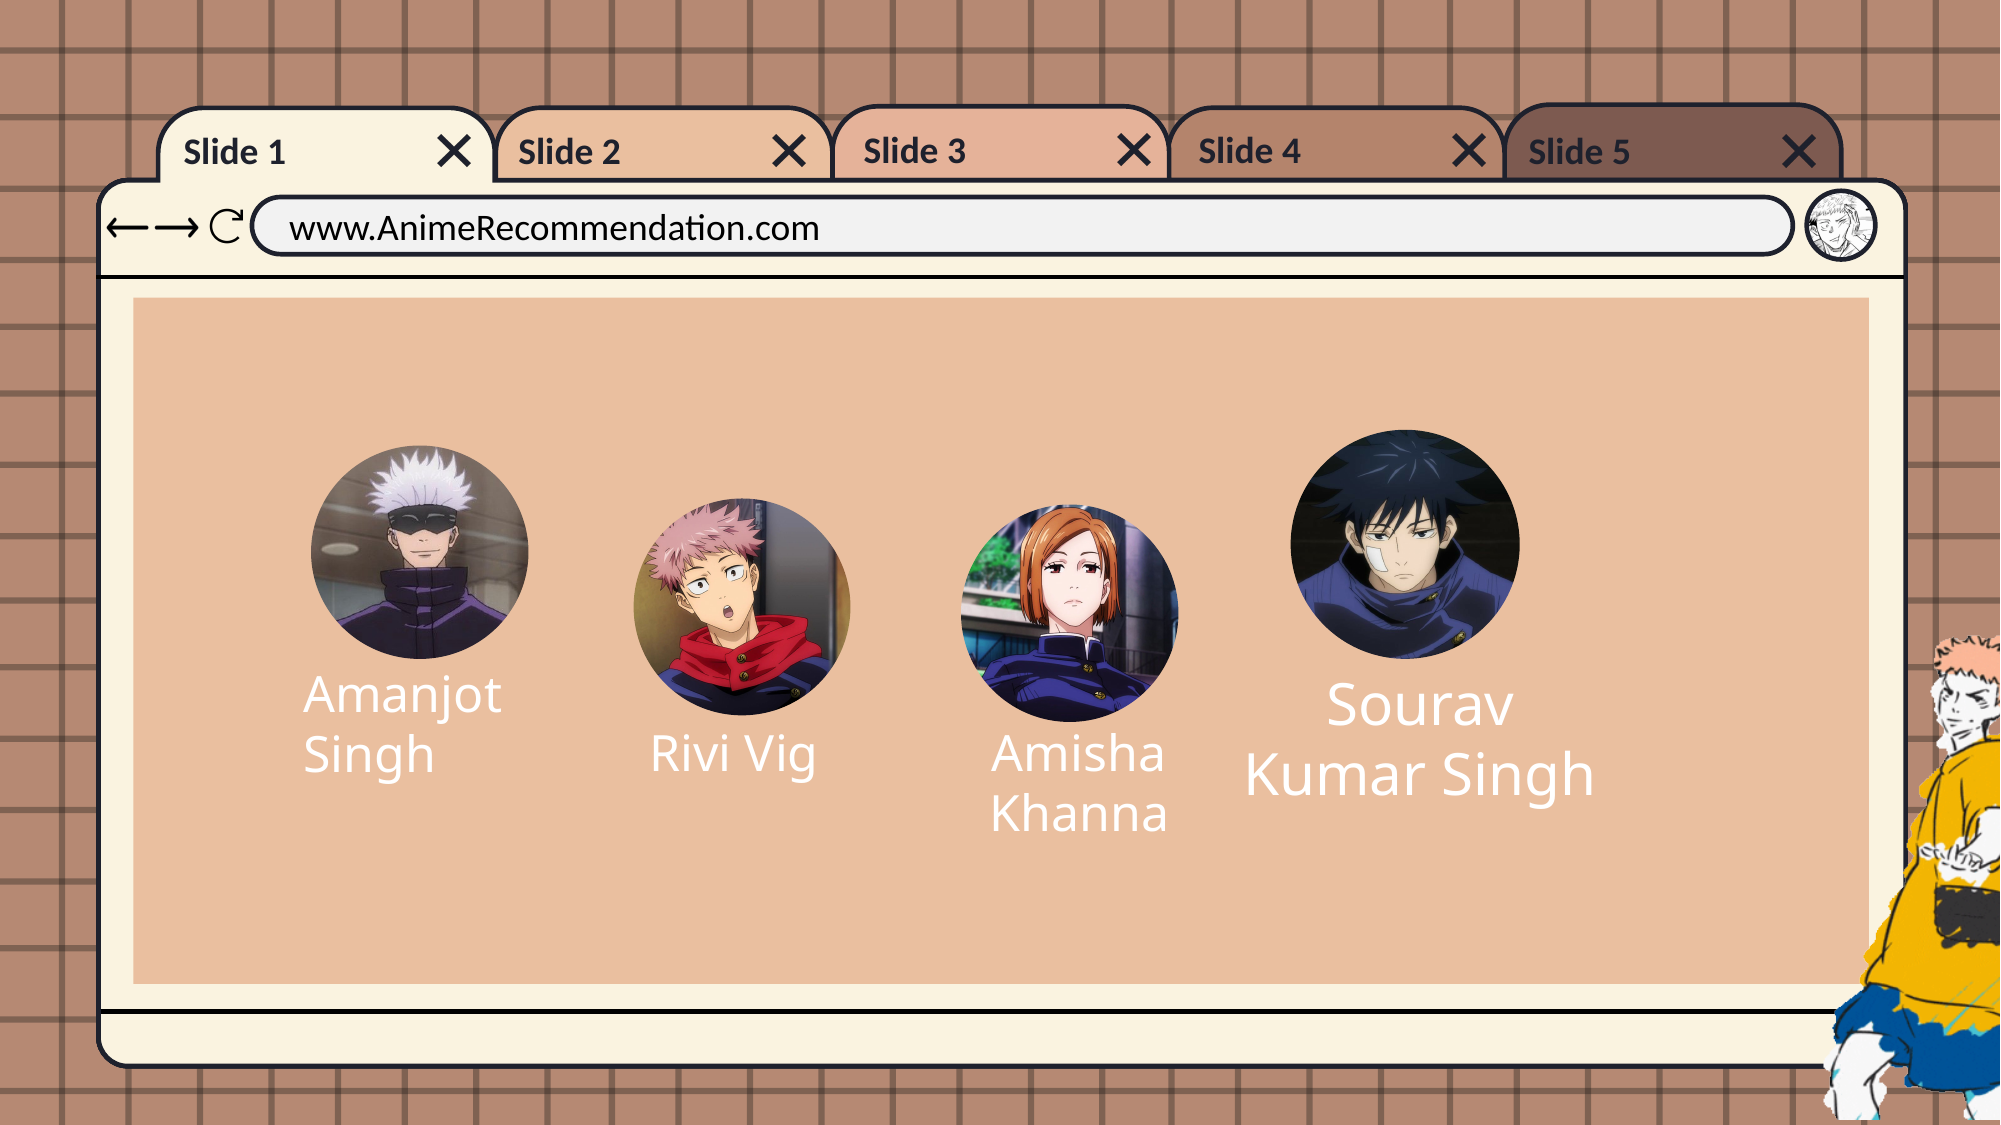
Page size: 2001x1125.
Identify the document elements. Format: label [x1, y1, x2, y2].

picture [311, 445, 529, 659]
text_box [0, 0, 2000, 1125]
picture [960, 504, 1179, 722]
picture [105, 200, 150, 255]
picture [1579, 524, 2000, 1120]
picture [1776, 128, 1822, 174]
picture [205, 204, 249, 248]
picture [766, 128, 812, 174]
picture [1290, 429, 1520, 659]
picture [431, 128, 477, 173]
picture [1806, 190, 1876, 260]
picture [1446, 127, 1492, 173]
picture [153, 200, 200, 255]
picture [1111, 127, 1157, 172]
picture [633, 498, 851, 716]
